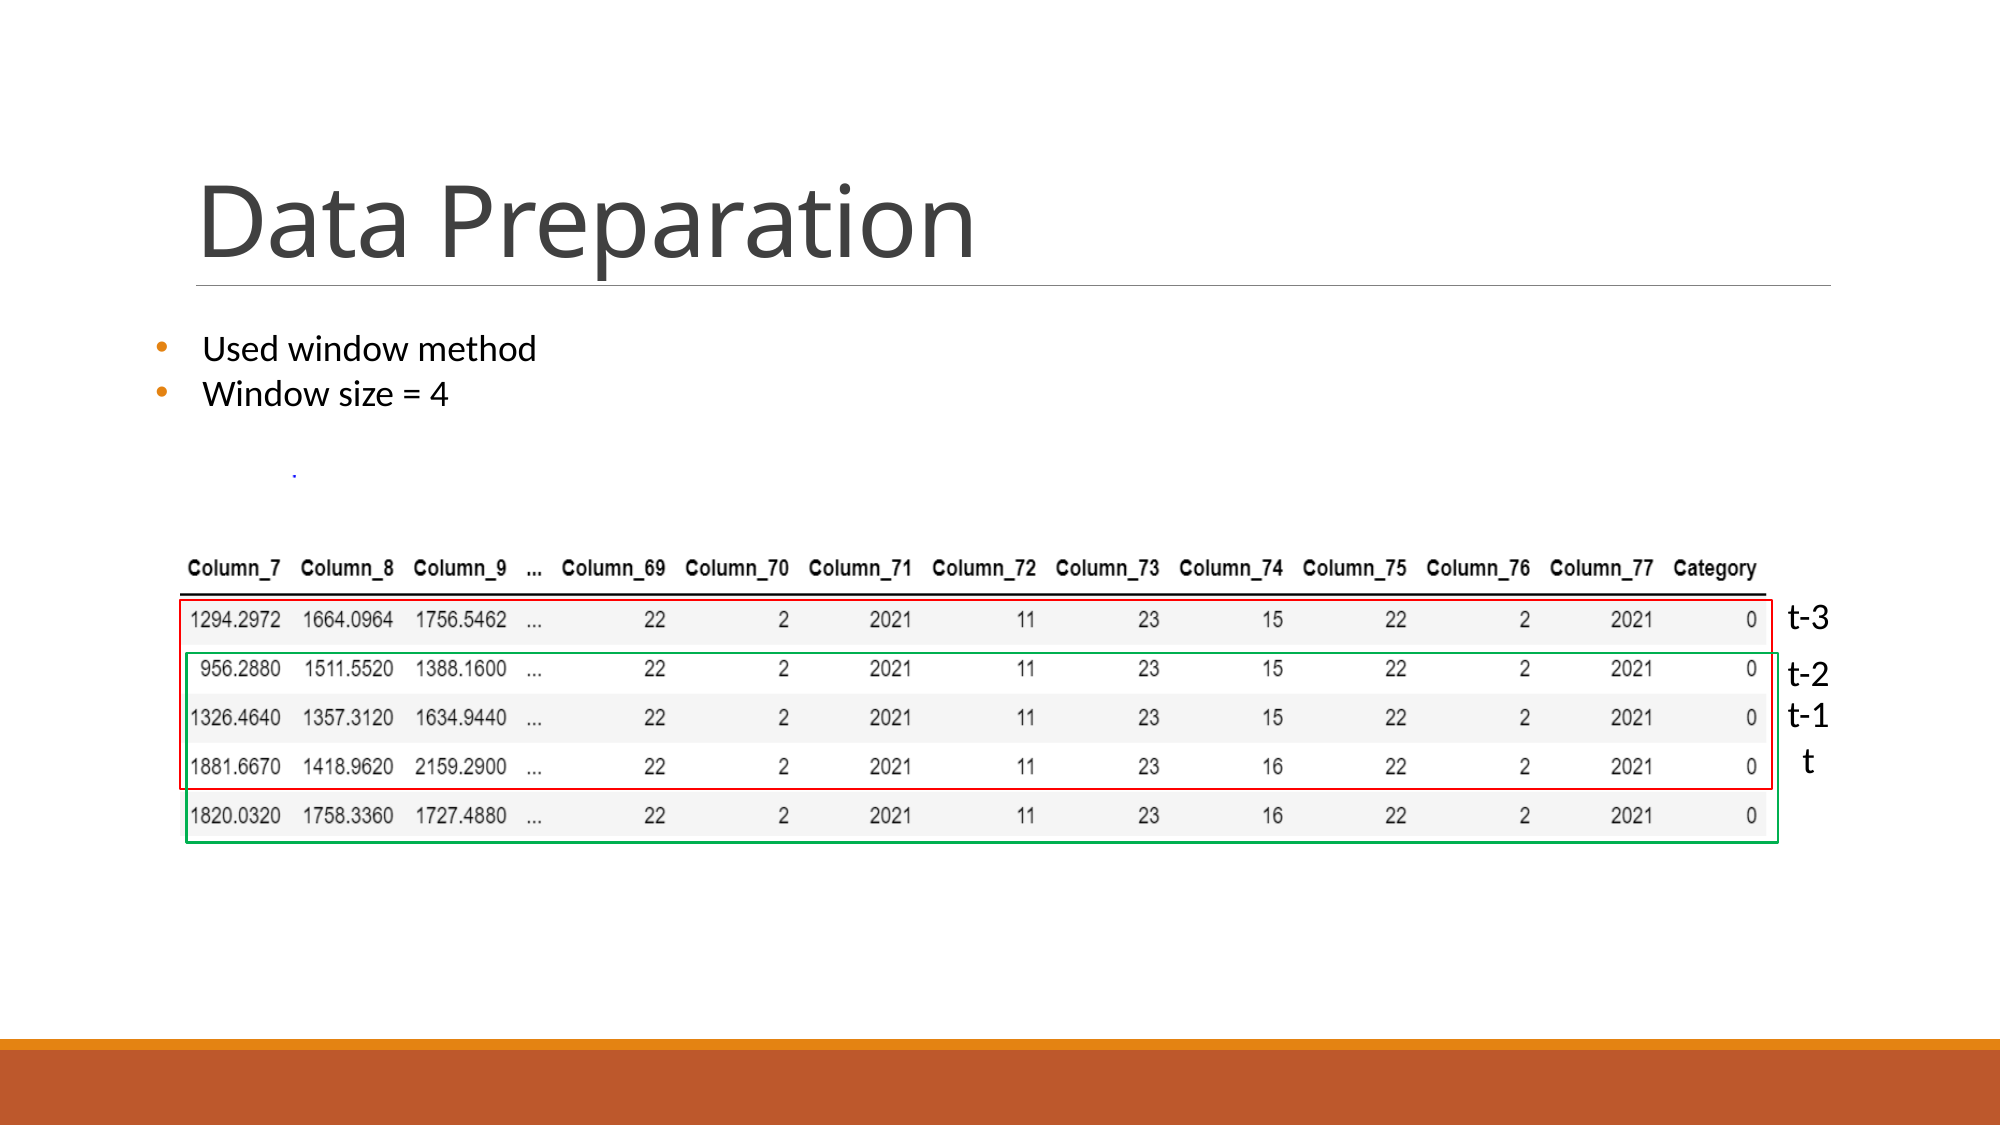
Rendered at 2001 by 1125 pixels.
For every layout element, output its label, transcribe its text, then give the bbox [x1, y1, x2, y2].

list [179, 474, 1773, 873]
text_box Used window method Window size = 4 [140, 316, 1760, 422]
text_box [1771, 583, 1847, 790]
title Data Preparation [180, 47, 1830, 285]
